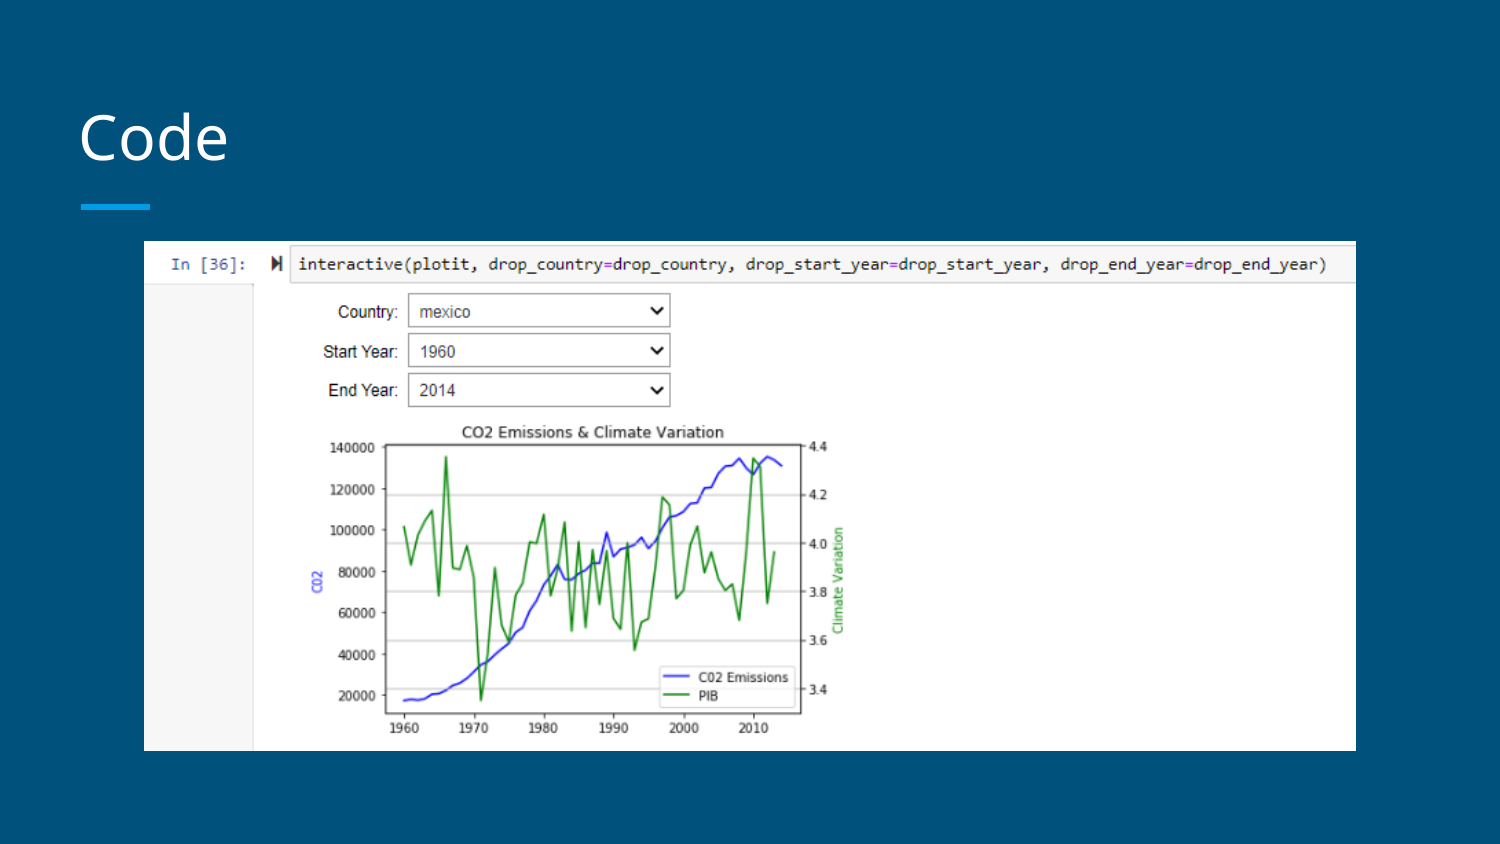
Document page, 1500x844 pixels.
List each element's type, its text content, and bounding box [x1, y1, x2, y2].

title Code [63, 75, 1437, 188]
picture [145, 242, 1355, 750]
